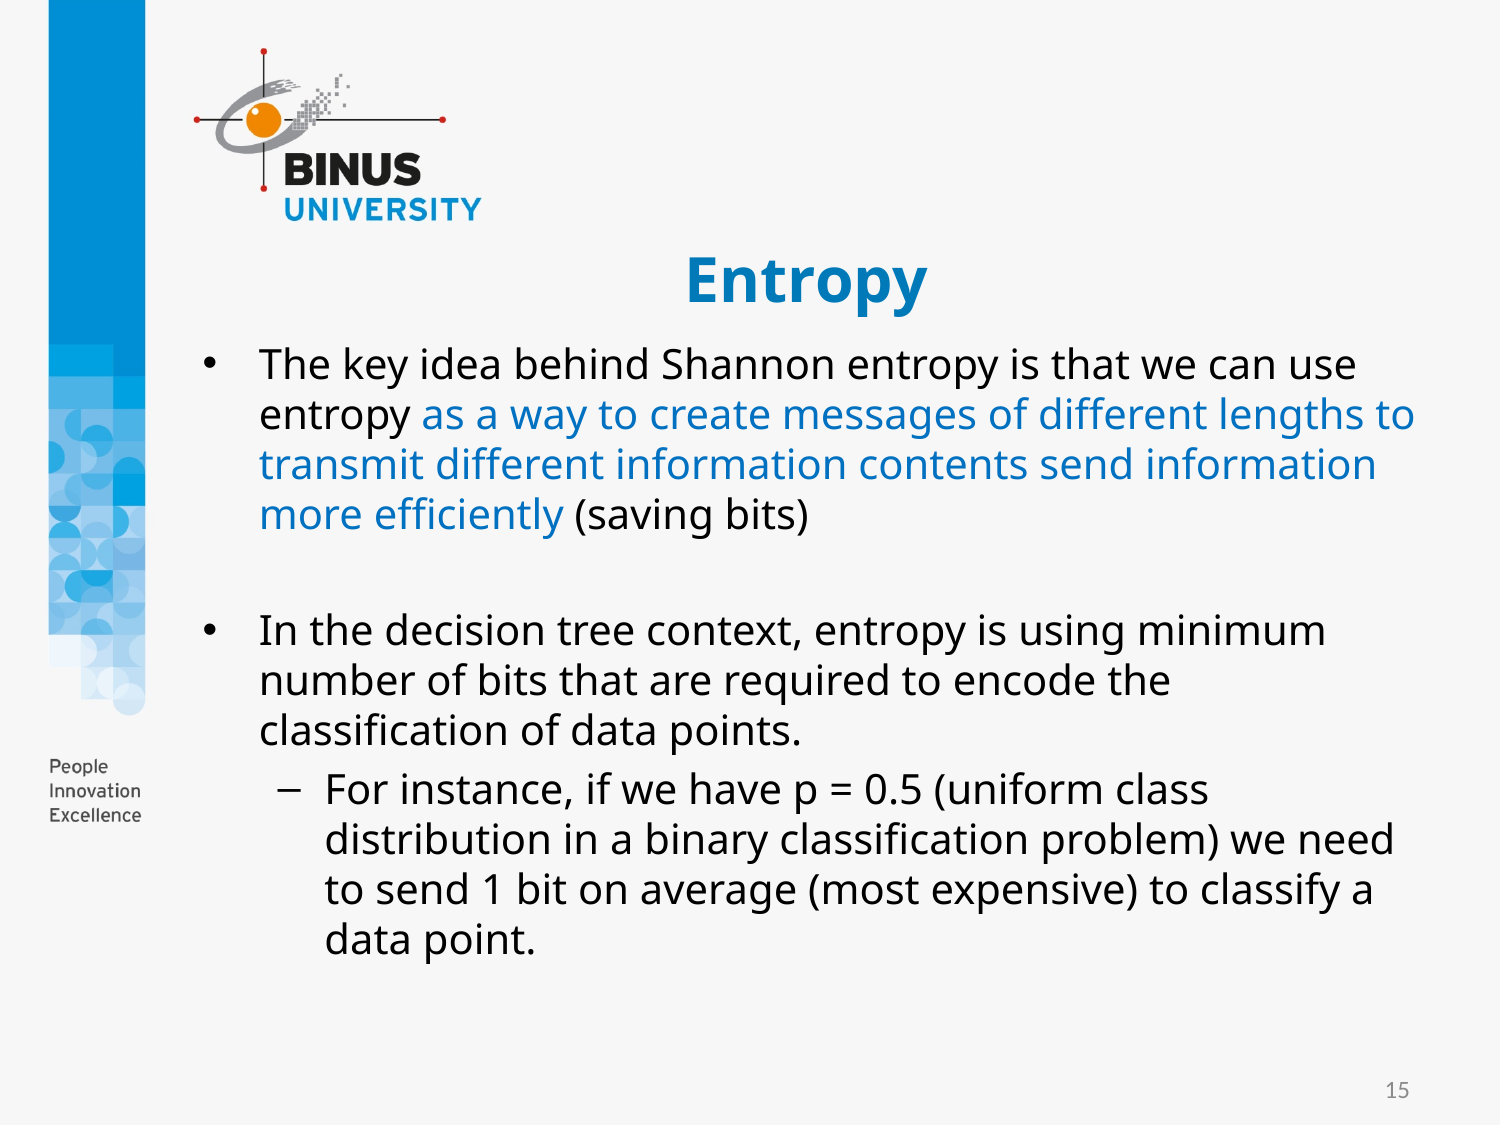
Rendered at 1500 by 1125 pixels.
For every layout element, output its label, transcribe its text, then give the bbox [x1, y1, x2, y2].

picture [0, 0, 1500, 845]
title Entropy [187, 224, 1425, 329]
slide_number 15 [1074, 1062, 1425, 1119]
list The key idea behind Shannon entropy is that we can use entropy as a way to create messages of different lengths to transmit different information contents send information more efficiently (saving bits) In the decision tree context, entropy is using minimum number of bits that are required to encode the classification of data points. For instance, if we have p = 0.5 (uniform class distribution in a binary classification problem) we need to send 1 bit on average (most expensive) to classify a data point. [187, 329, 1436, 1062]
